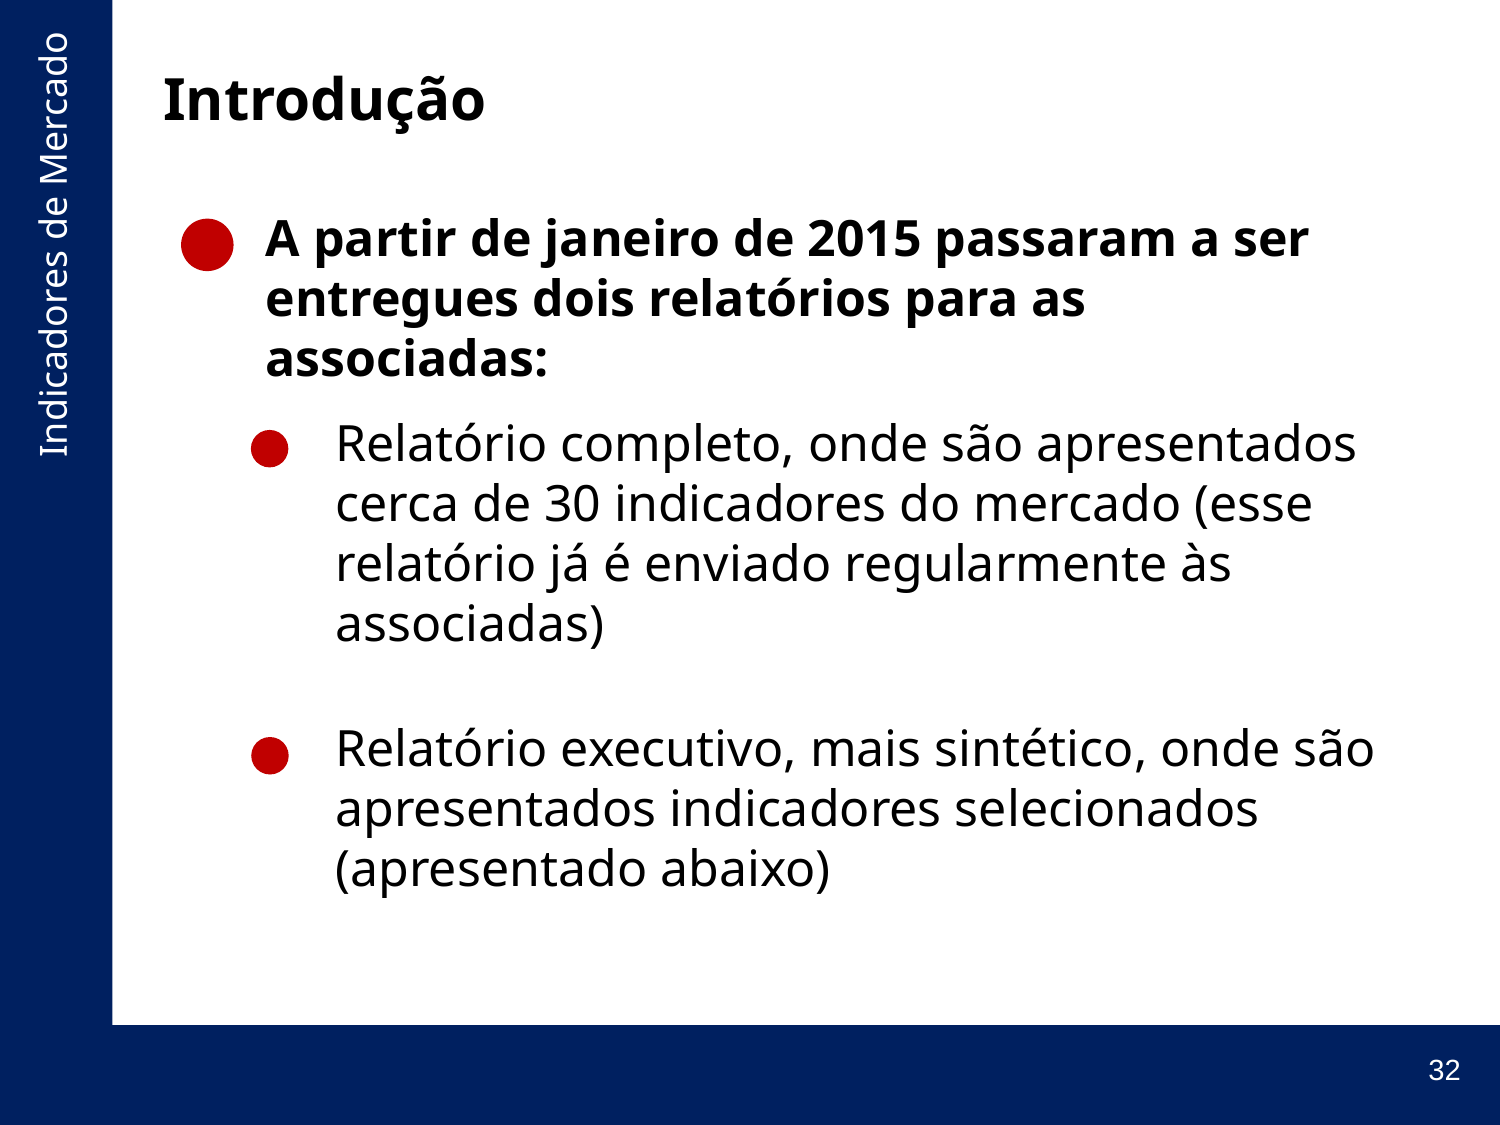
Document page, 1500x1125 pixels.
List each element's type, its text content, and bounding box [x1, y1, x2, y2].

title Introdução [148, 45, 1424, 150]
slide_number 32 [1338, 1043, 1476, 1104]
text_box [248, 427, 291, 470]
text_box Relatório executivo, mais sintético, onde são apresentados indicadores selecionados (apresentado abaixo) [320, 708, 1397, 904]
text_box Relatório completo, onde são apresentados cerca de 30 indicadores do mercado (esse relatório já é enviado regularmente às associadas) [320, 403, 1397, 659]
text_box [249, 734, 291, 777]
text_box A partir de janeiro de 2015 passaram a ser entregues dois relatórios para as associadas: [250, 199, 1327, 394]
text_box [178, 216, 236, 274]
